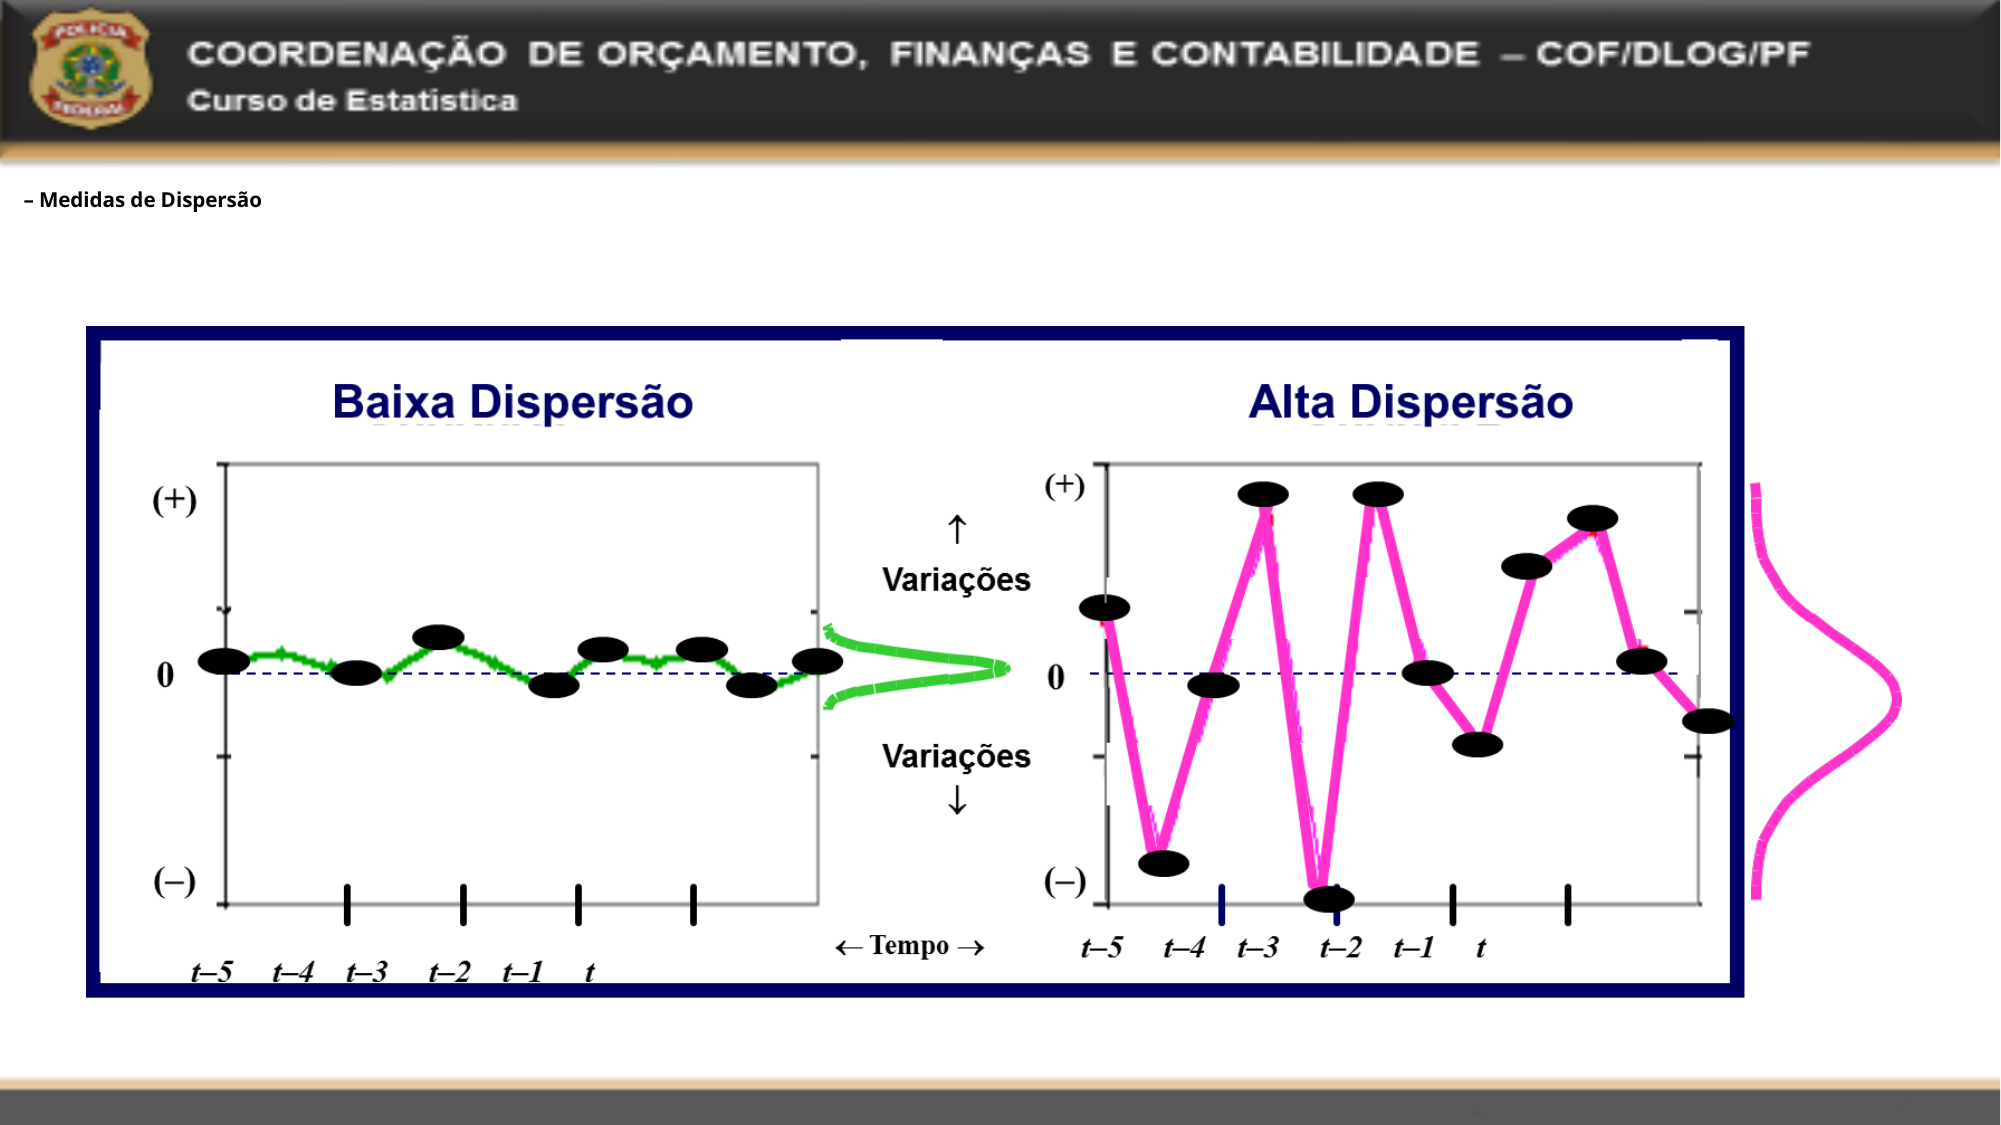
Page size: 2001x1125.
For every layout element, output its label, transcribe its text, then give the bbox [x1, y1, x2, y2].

picture [0, 0, 2001, 1125]
title – Medidas de Dispersão [0, 165, 1725, 222]
